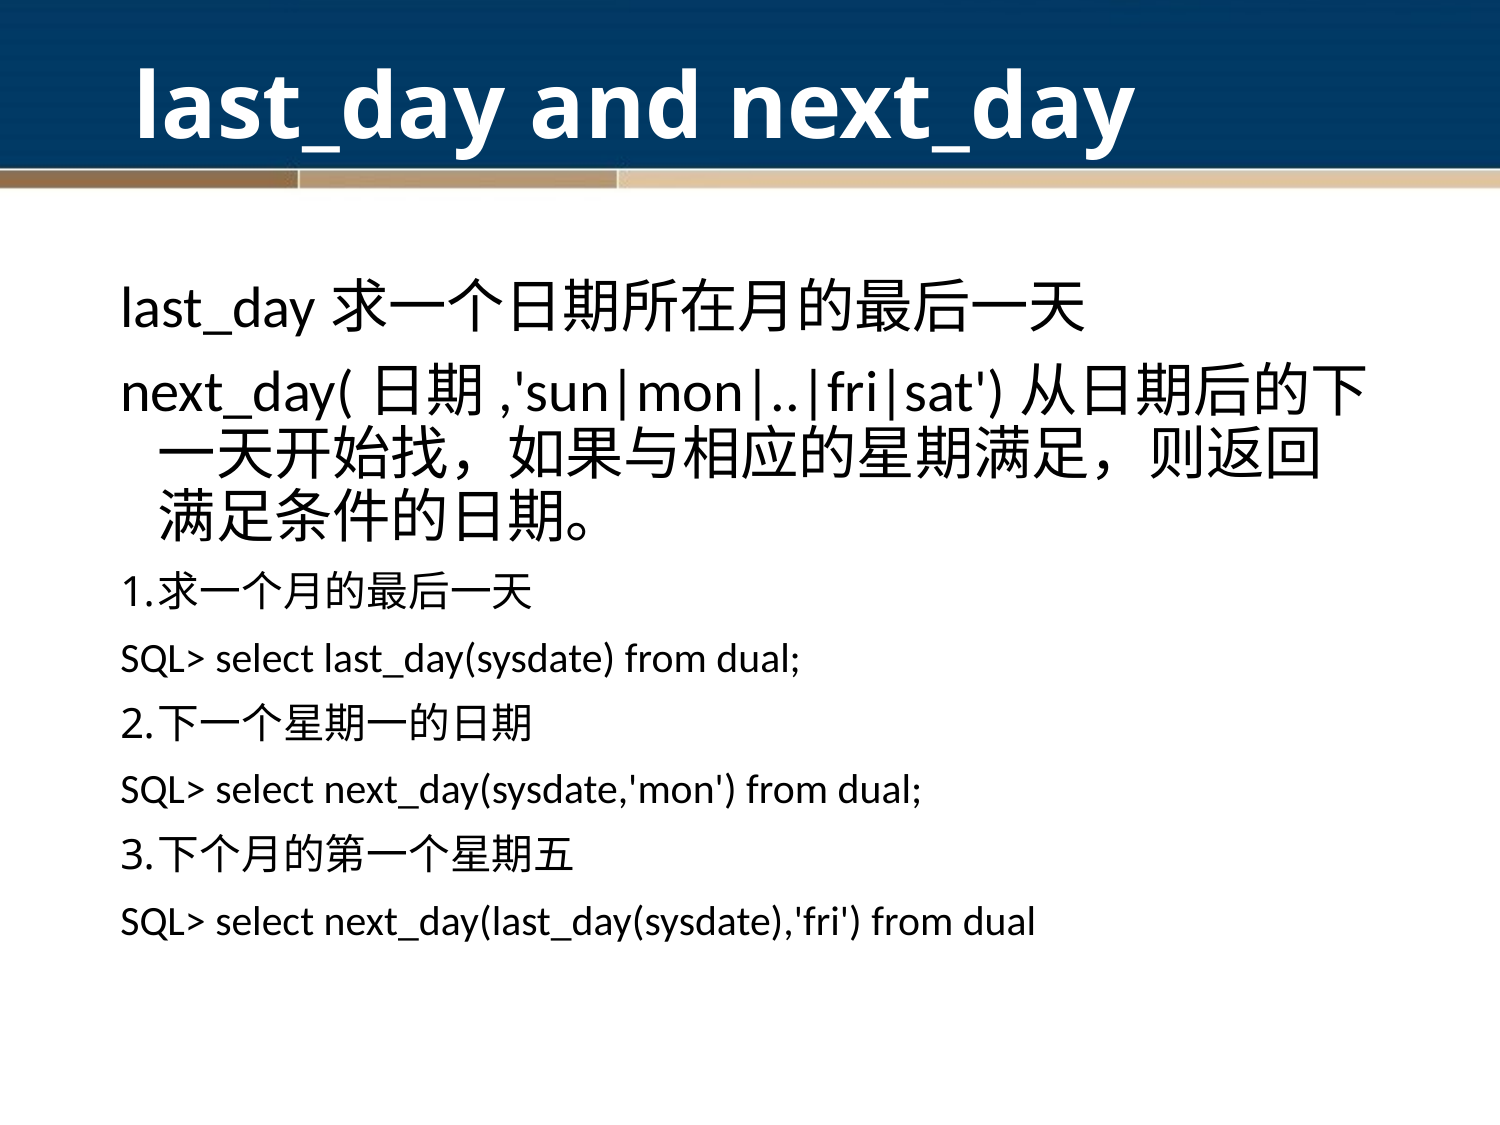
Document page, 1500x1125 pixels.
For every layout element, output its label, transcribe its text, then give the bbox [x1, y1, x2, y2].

title last_day and next_day [118, 0, 1413, 218]
picture [0, 0, 1500, 1125]
list last_day求一个日期所在月的最后一天 next_day(日期,'sun|mon|..|fri|sat')从日期后的下一天开始找，如果与相应的星期满足，则返回满足条件的日期。 求一个月的最后一天 SQL> select last_day(sysdate) from dual; 下一个星期一的日期 SQL> select next_day(sysdate,'mon') from dual; 下个月的第一个星期五 SQL> select next_day(last_day(sysdate),'fri') from dual [105, 269, 1393, 983]
